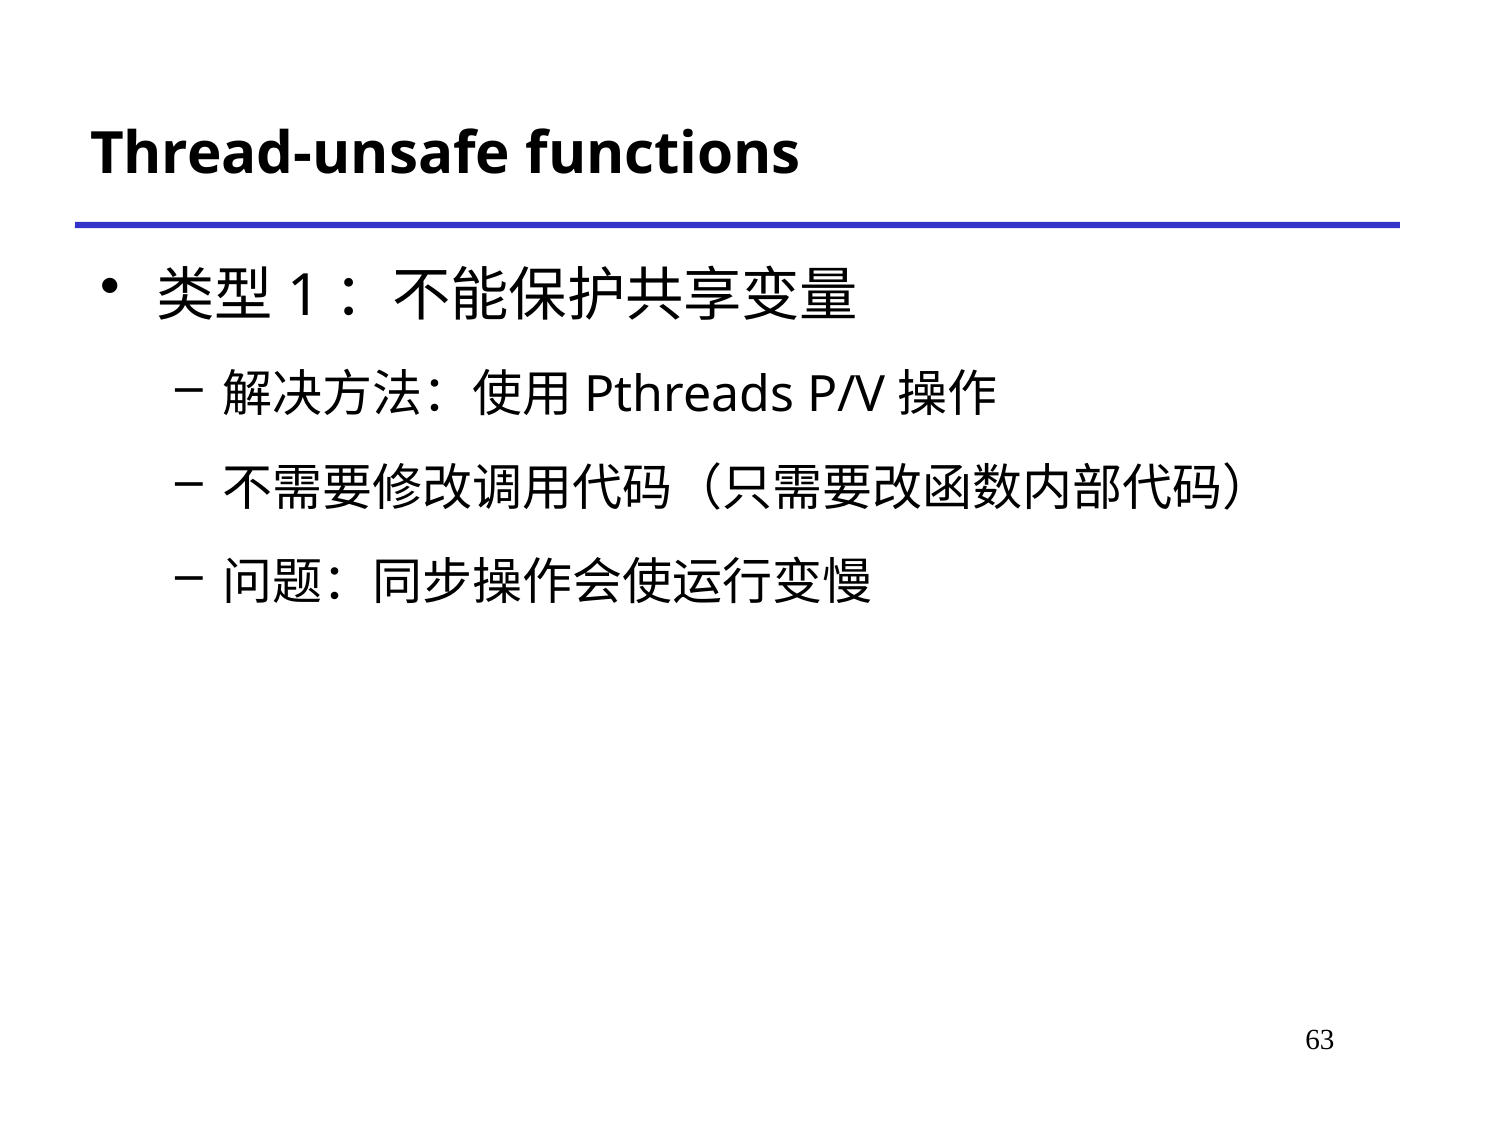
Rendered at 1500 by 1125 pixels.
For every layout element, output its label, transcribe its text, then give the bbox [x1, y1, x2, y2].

title Thread-unsafe functions [75, 75, 1400, 225]
slide_number 63 [1137, 1013, 1351, 1088]
list 类型1：不能保护共享变量 解决方法：使用Pthreads P/V操作 不需要修改调用代码（只需要改函数内部代码） 问题：同步操作会使运行变慢 [85, 249, 1425, 1013]
